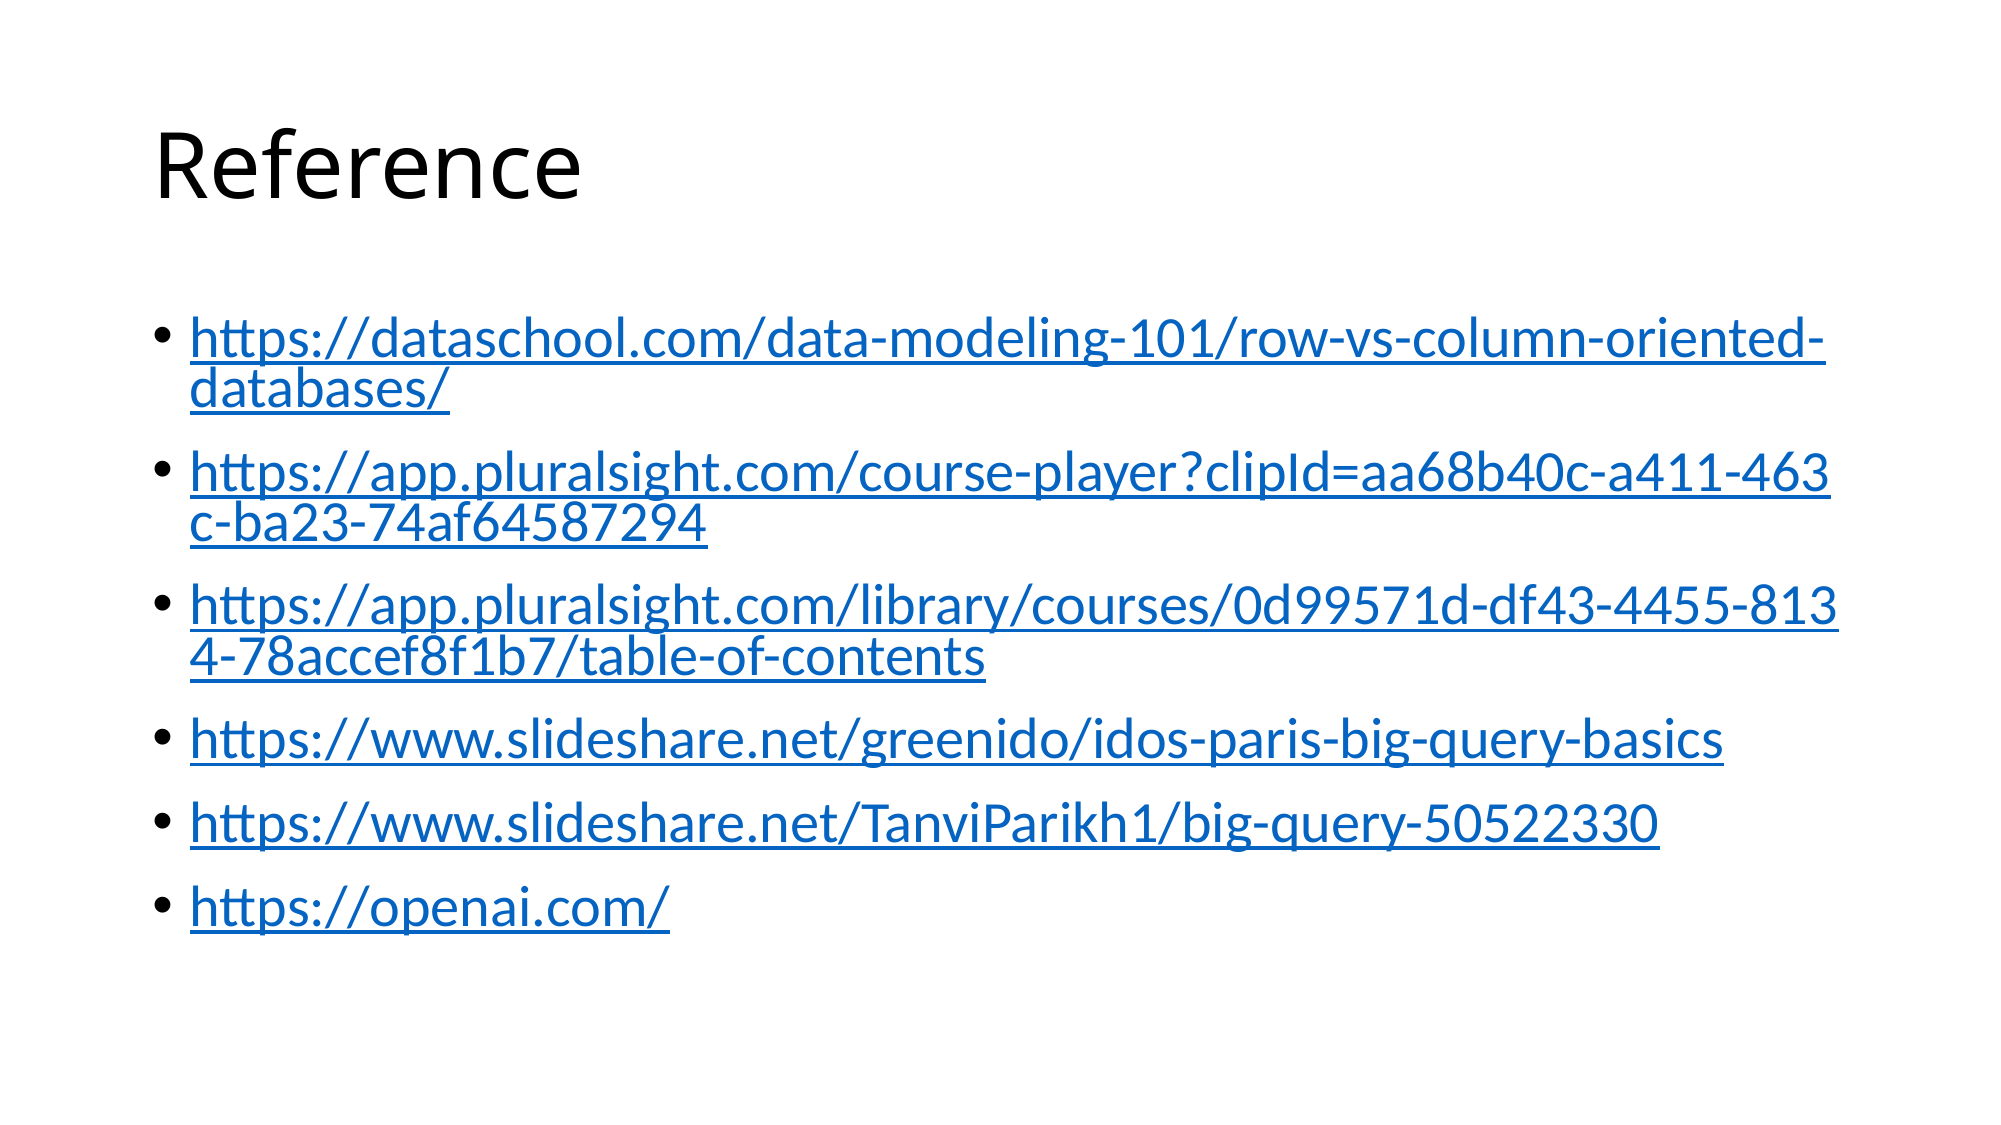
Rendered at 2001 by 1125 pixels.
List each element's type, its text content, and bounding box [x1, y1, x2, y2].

title Reference [137, 59, 1863, 278]
list https://dataschool.com/data-modeling-101/row-vs-column-oriented-databases/ https://app.pluralsight.com/course-player?clipId=aa68b40c-a411-463c-ba23-74af64587294 https://app.pluralsight.com/library/courses/0d99571d-df43-4455-8134-78accef8f1b7/table-of-contents https://www.slideshare.net/greenido/idos-paris-big-query-basics https://www.slideshare.net/TanviParikh1/big-query-50522330 https://openai.com/ [137, 299, 1863, 1014]
